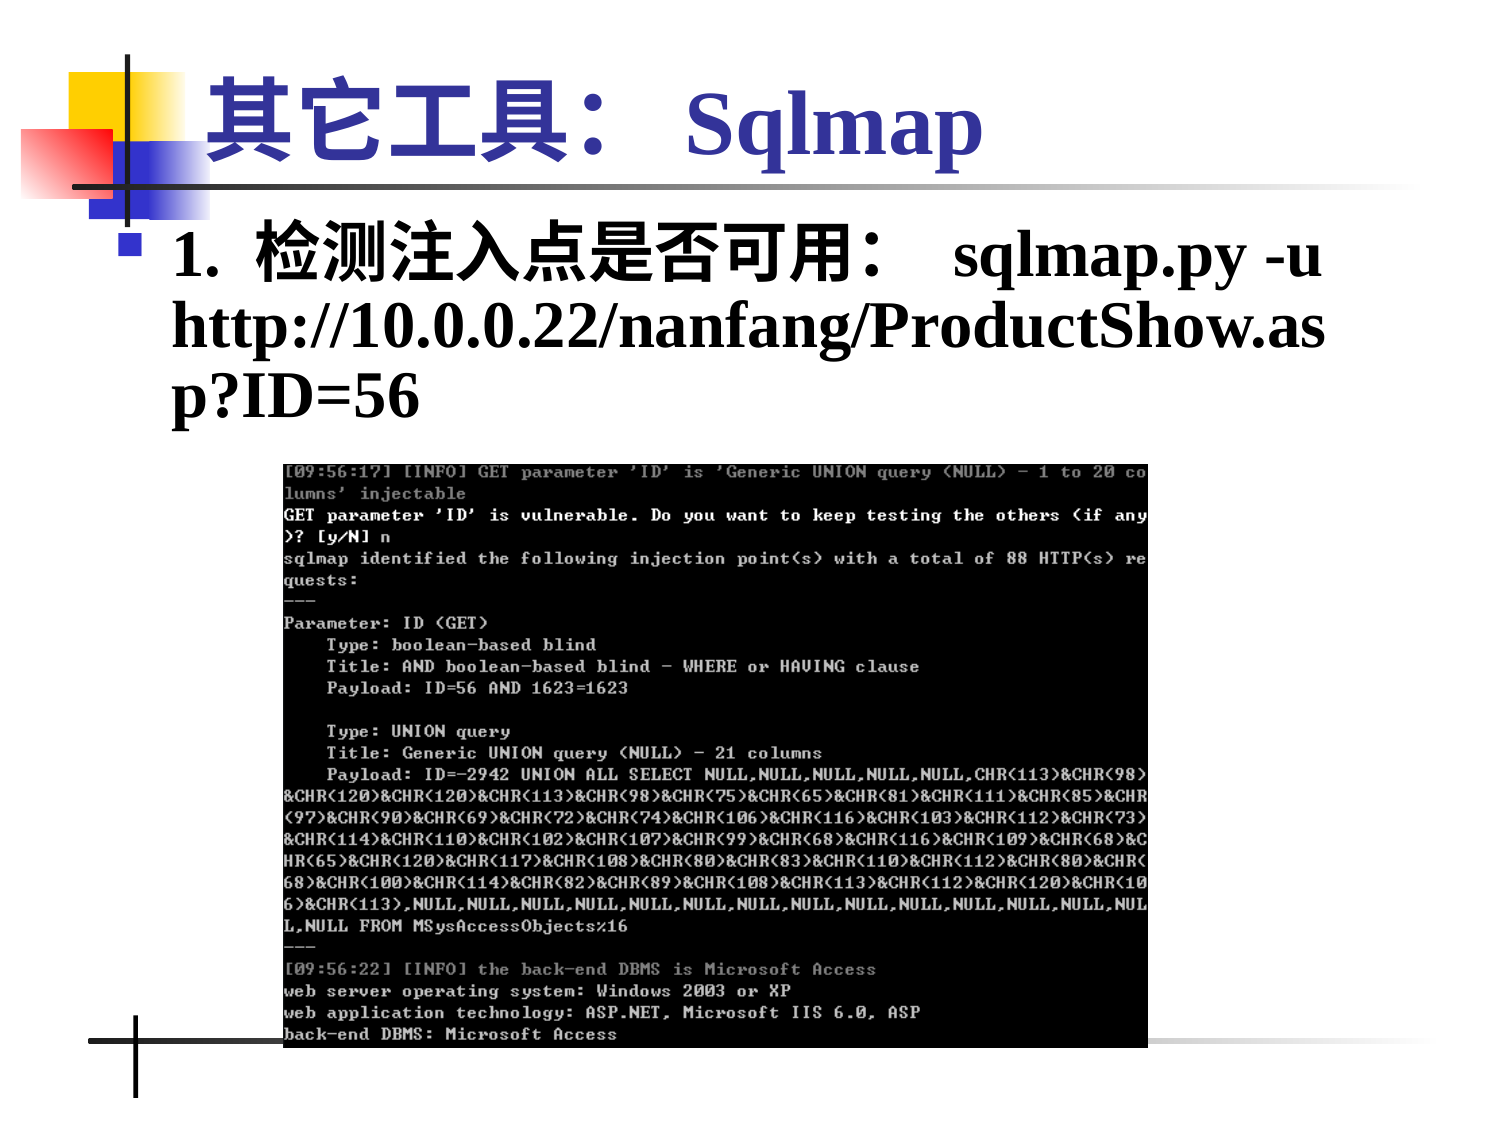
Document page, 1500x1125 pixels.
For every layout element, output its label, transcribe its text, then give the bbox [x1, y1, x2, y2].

list 1. 检测注入点是否可用： sqlmap.py -u http://10.0.0.22/nanfang/ProductShow.asp?ID=56 [100, 210, 1376, 887]
picture [282, 464, 1149, 1048]
title 其它工具：Sqlmap [188, 23, 1468, 181]
